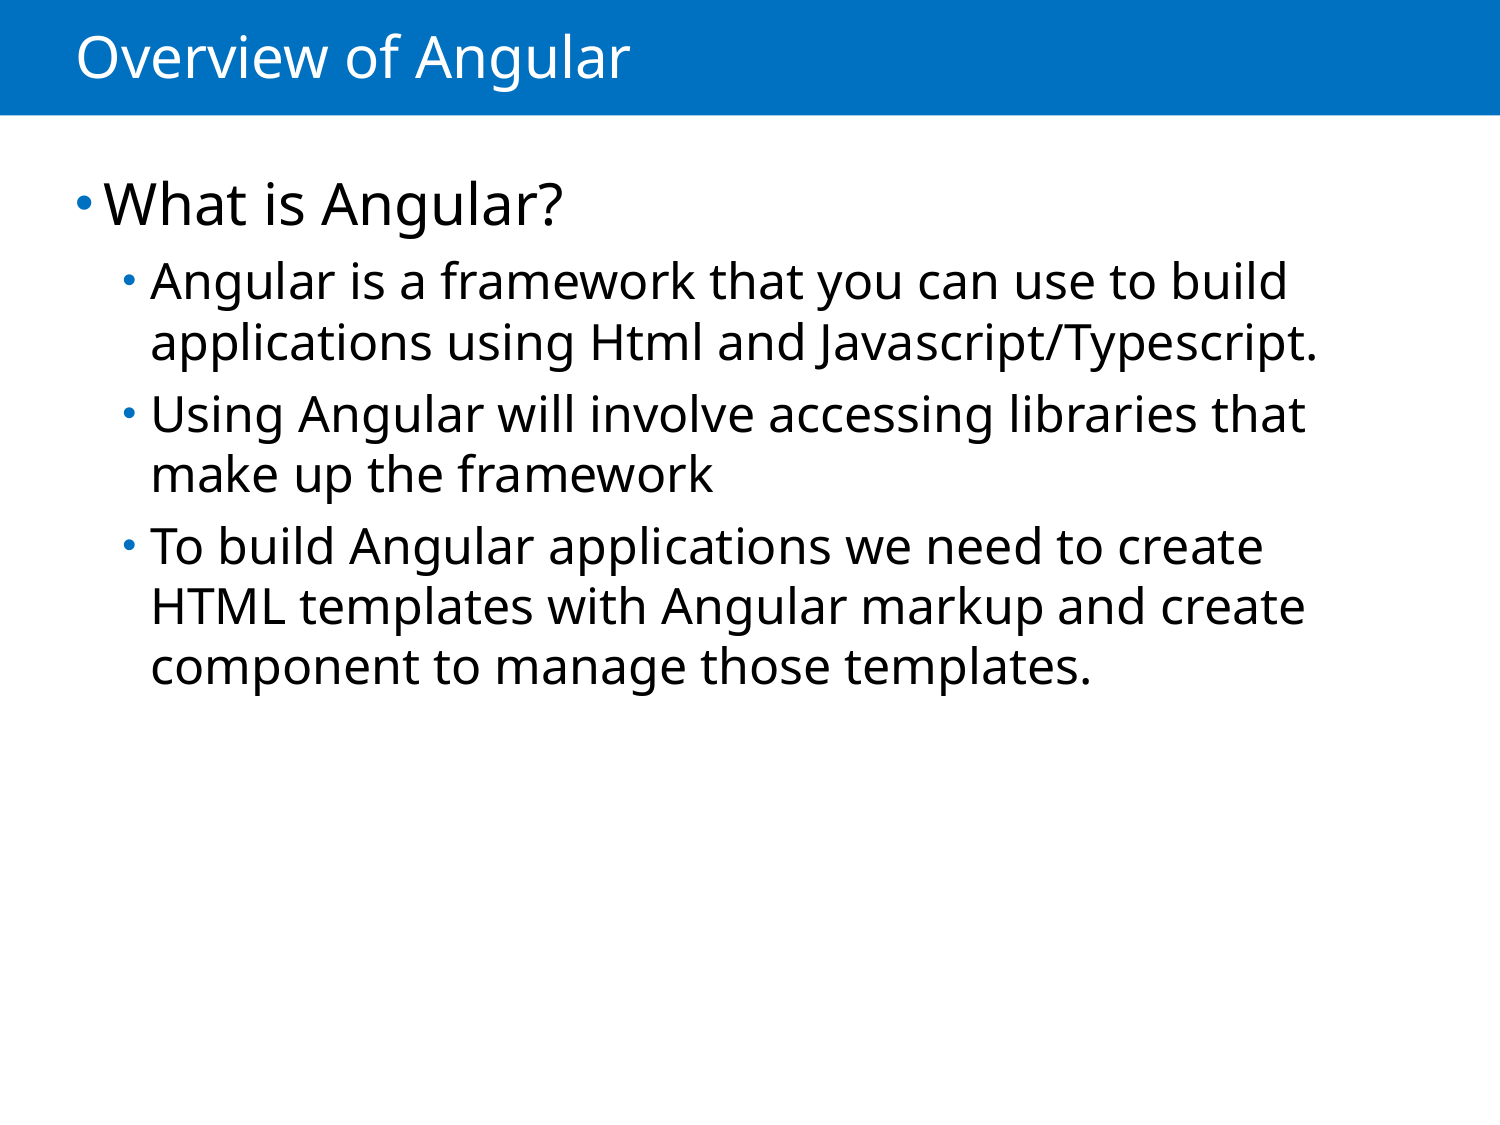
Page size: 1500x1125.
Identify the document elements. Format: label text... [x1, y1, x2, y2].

title Overview of Angular [75, 0, 1351, 122]
list What is Angular? Angular is a framework that you can use to build applications using Html and Javascript/Typescript. Using Angular will involve accessing libraries that make up the framework To build Angular applications we need to create HTML templates with Angular markup and create component to manage those templates. [74, 167, 1408, 1013]
